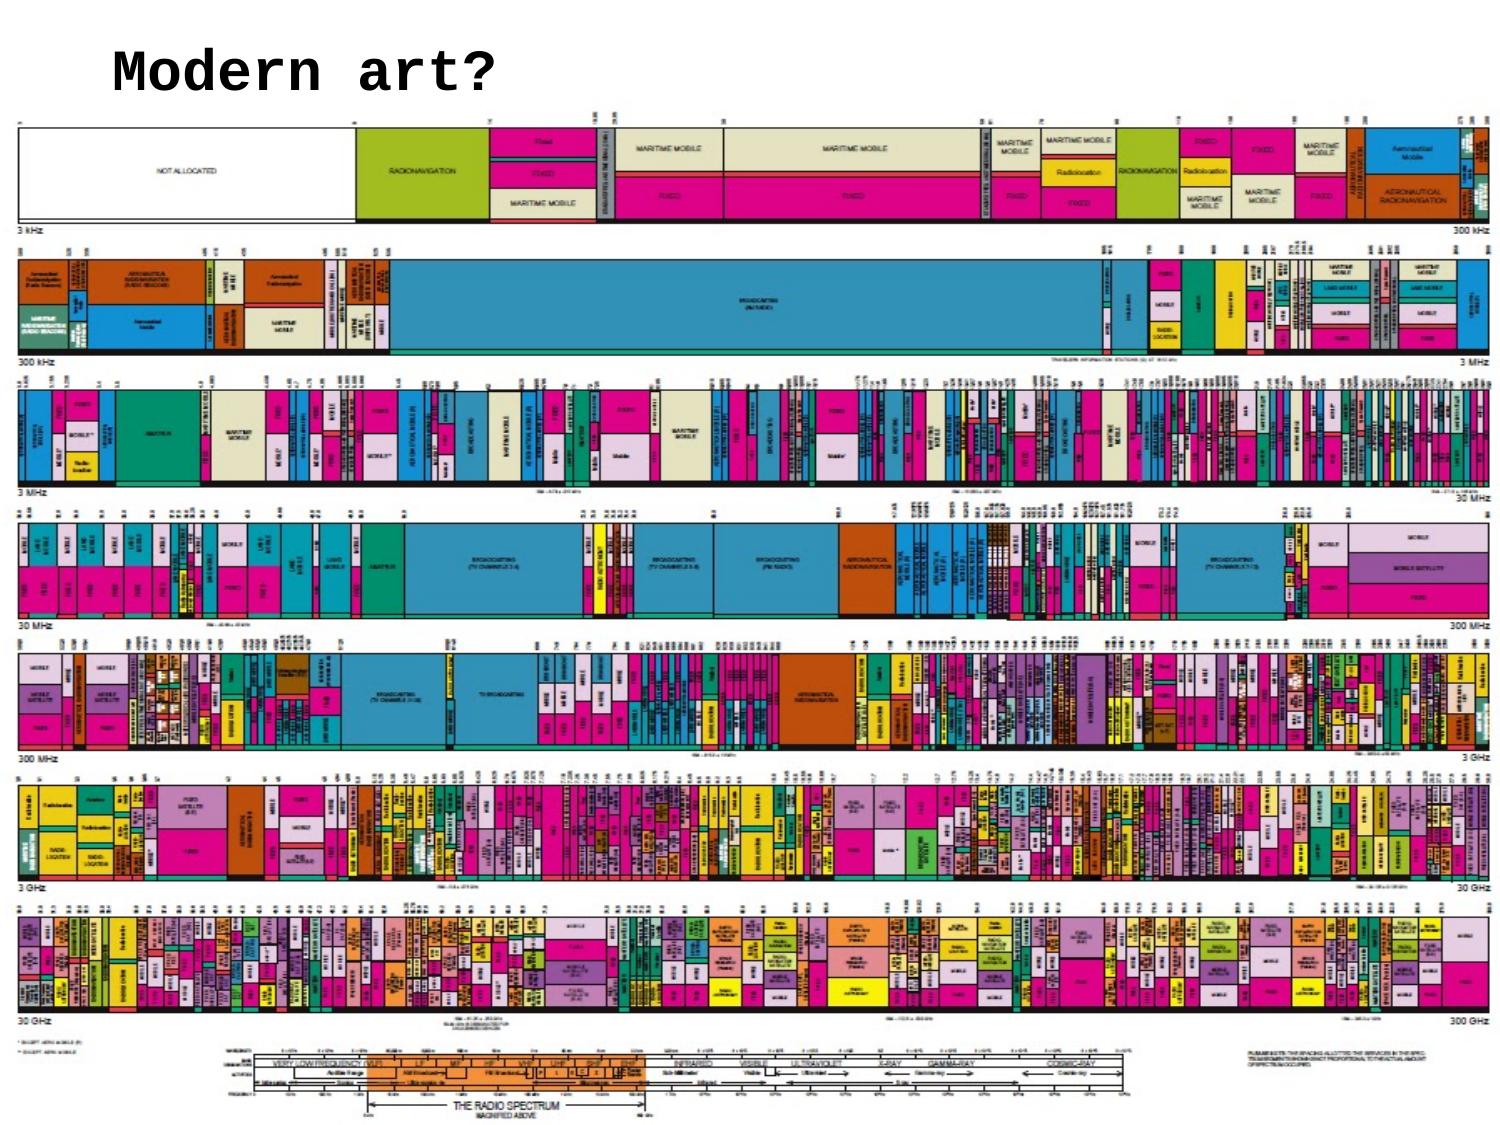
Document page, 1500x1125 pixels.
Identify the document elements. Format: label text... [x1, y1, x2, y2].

text_box Modern art? [97, 24, 1438, 75]
picture [0, 77, 1500, 1125]
